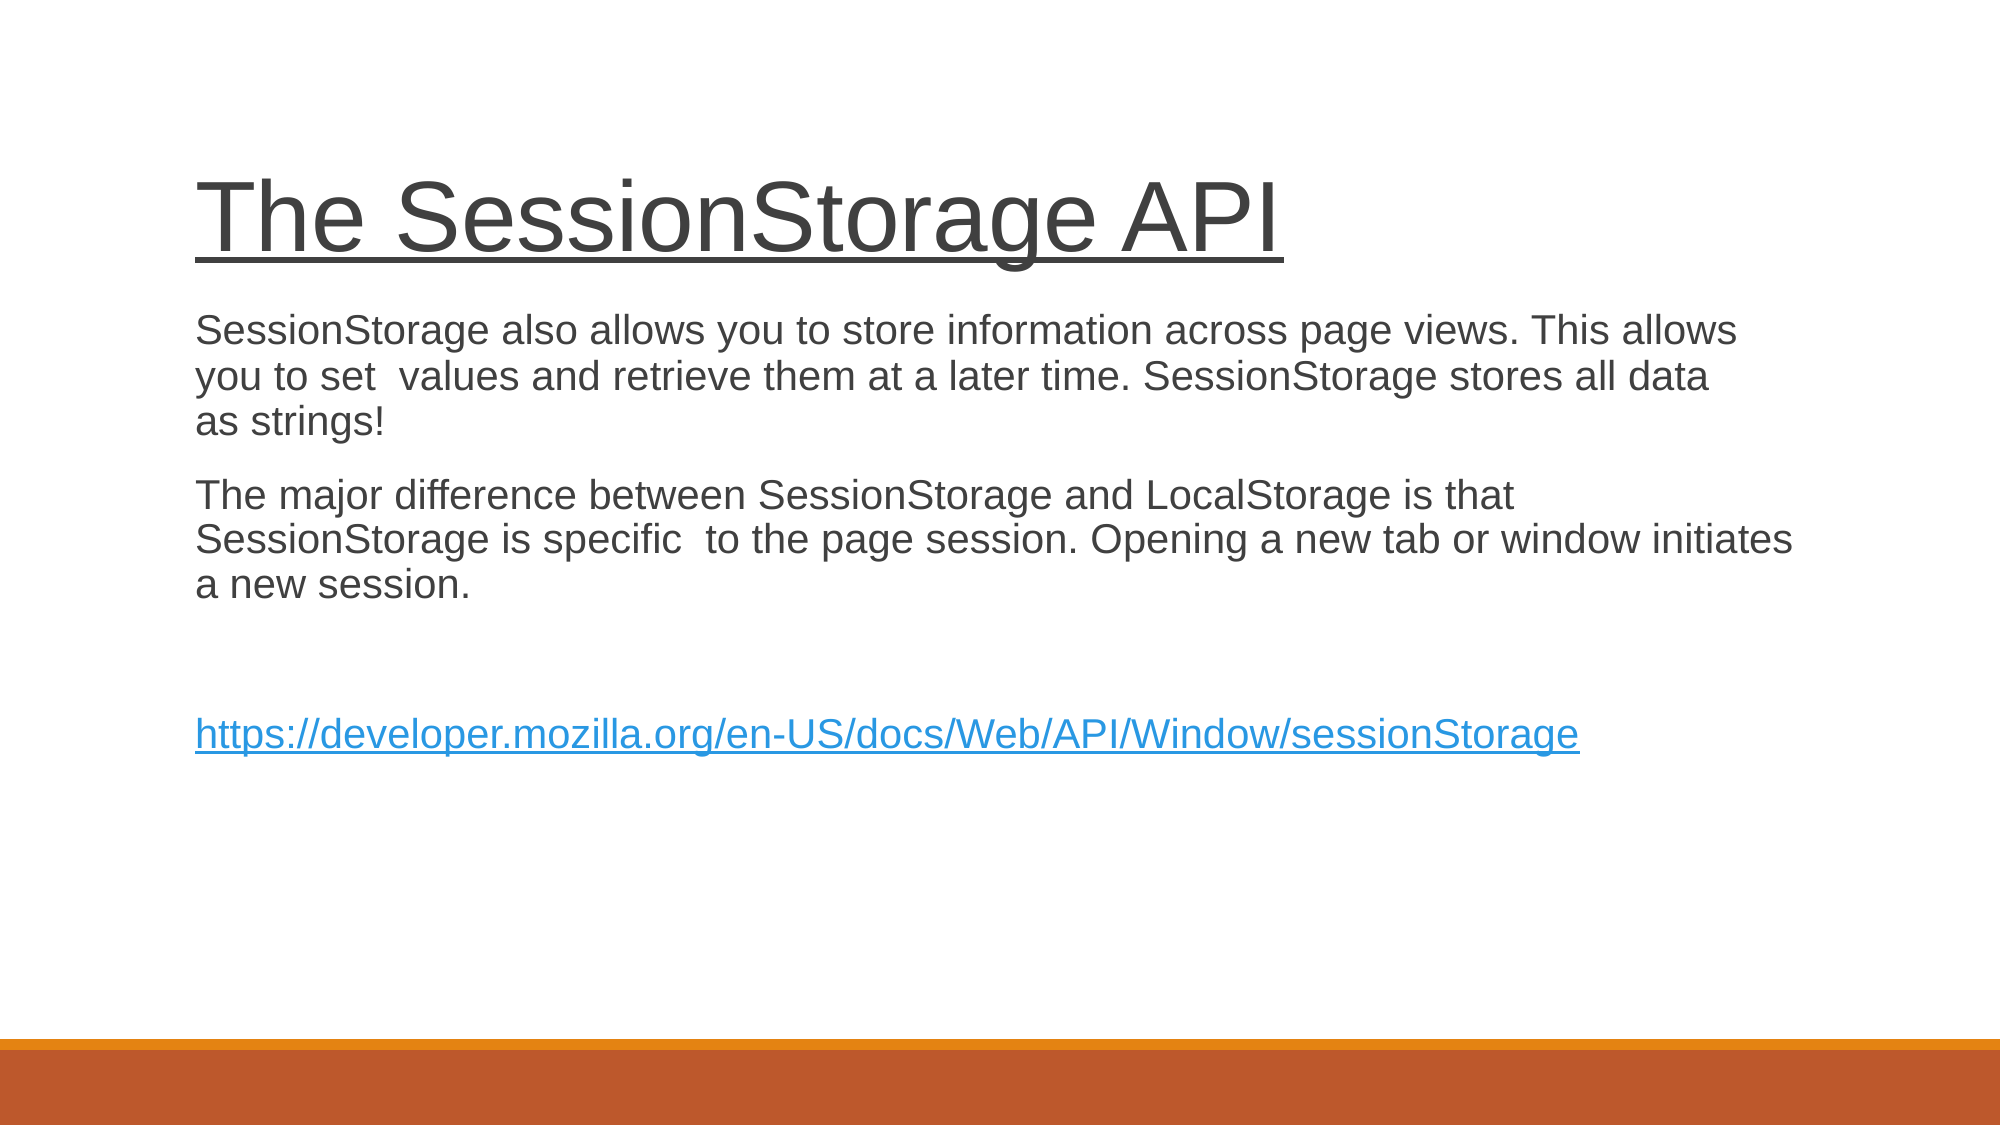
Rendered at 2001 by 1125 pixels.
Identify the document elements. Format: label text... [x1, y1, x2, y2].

title The SessionStorage API [167, 149, 1833, 392]
text_box SessionStorage also allows you to store information across page views. This allows you to set values and retrieve them at a later time. SessionStorage stores all data as strings! The major difference between SessionStorage and LocalStorage is that SessionStorage is specific to the page session. Opening a new tab or window initiates a new session. https://developer.mozilla.org/en-US/docs/Web/API/Window/sessionStorage [192, 300, 1822, 758]
